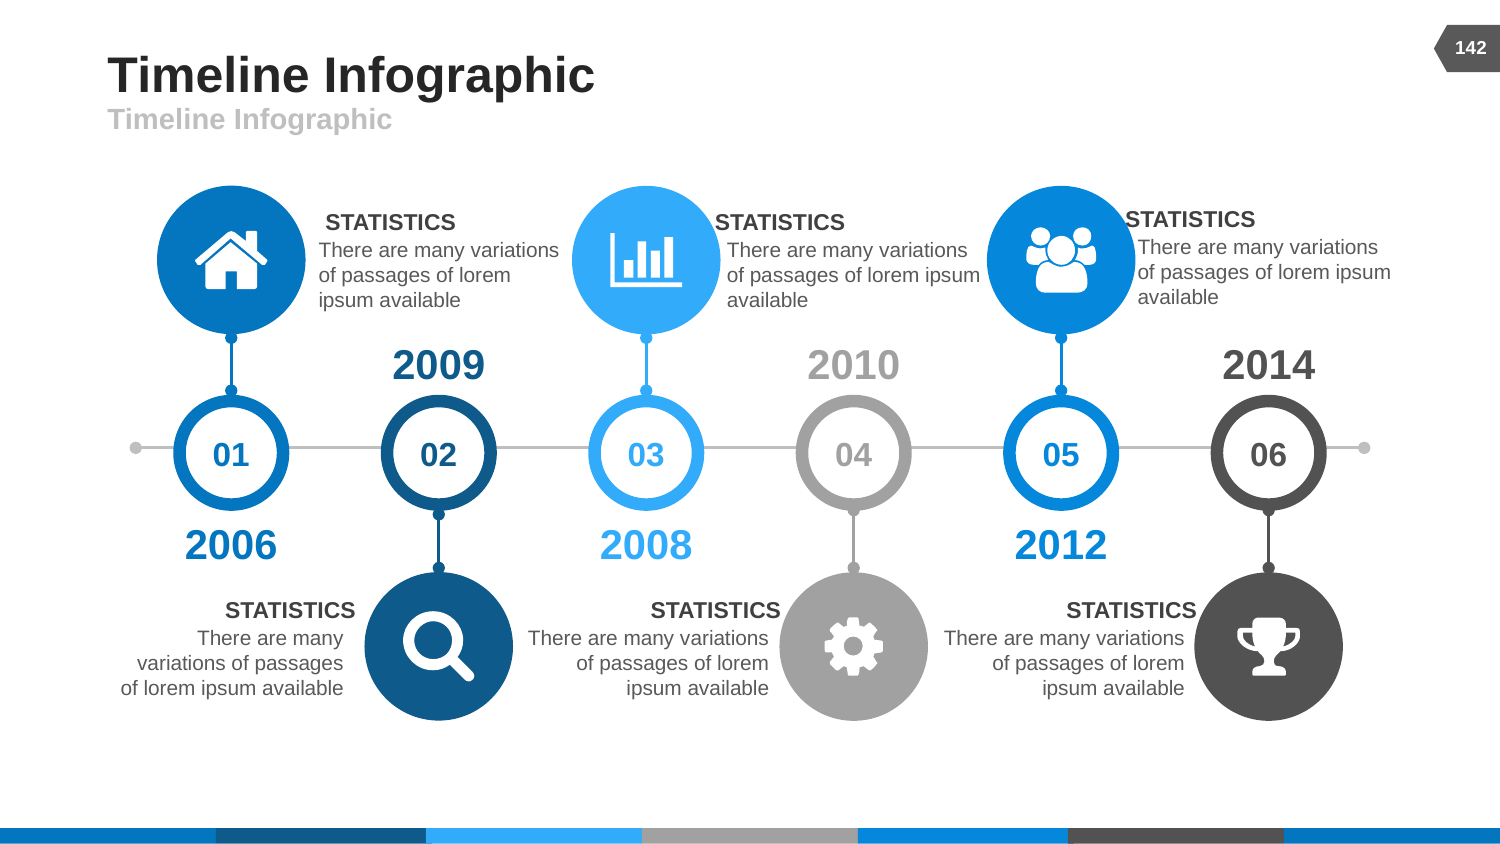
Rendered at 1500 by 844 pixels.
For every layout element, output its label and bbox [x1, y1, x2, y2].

text_box [318, 185, 721, 335]
list [107, 101, 783, 135]
text_box [118, 595, 344, 701]
text_box [779, 572, 929, 722]
text_box [1137, 204, 1393, 310]
text_box [184, 517, 278, 568]
text_box [1222, 337, 1316, 389]
title [107, 43, 1033, 102]
text_box [364, 571, 514, 721]
slide_number [1439, 24, 1500, 70]
text_box [1014, 517, 1108, 568]
text_box [392, 337, 486, 389]
text_box [934, 595, 1185, 701]
text_box [986, 185, 1136, 335]
text_box [135, 398, 1365, 507]
text_box [519, 595, 770, 701]
text_box [156, 185, 306, 335]
text_box [599, 517, 693, 568]
text_box [1194, 572, 1344, 722]
text_box [726, 207, 982, 313]
text_box [807, 337, 901, 389]
